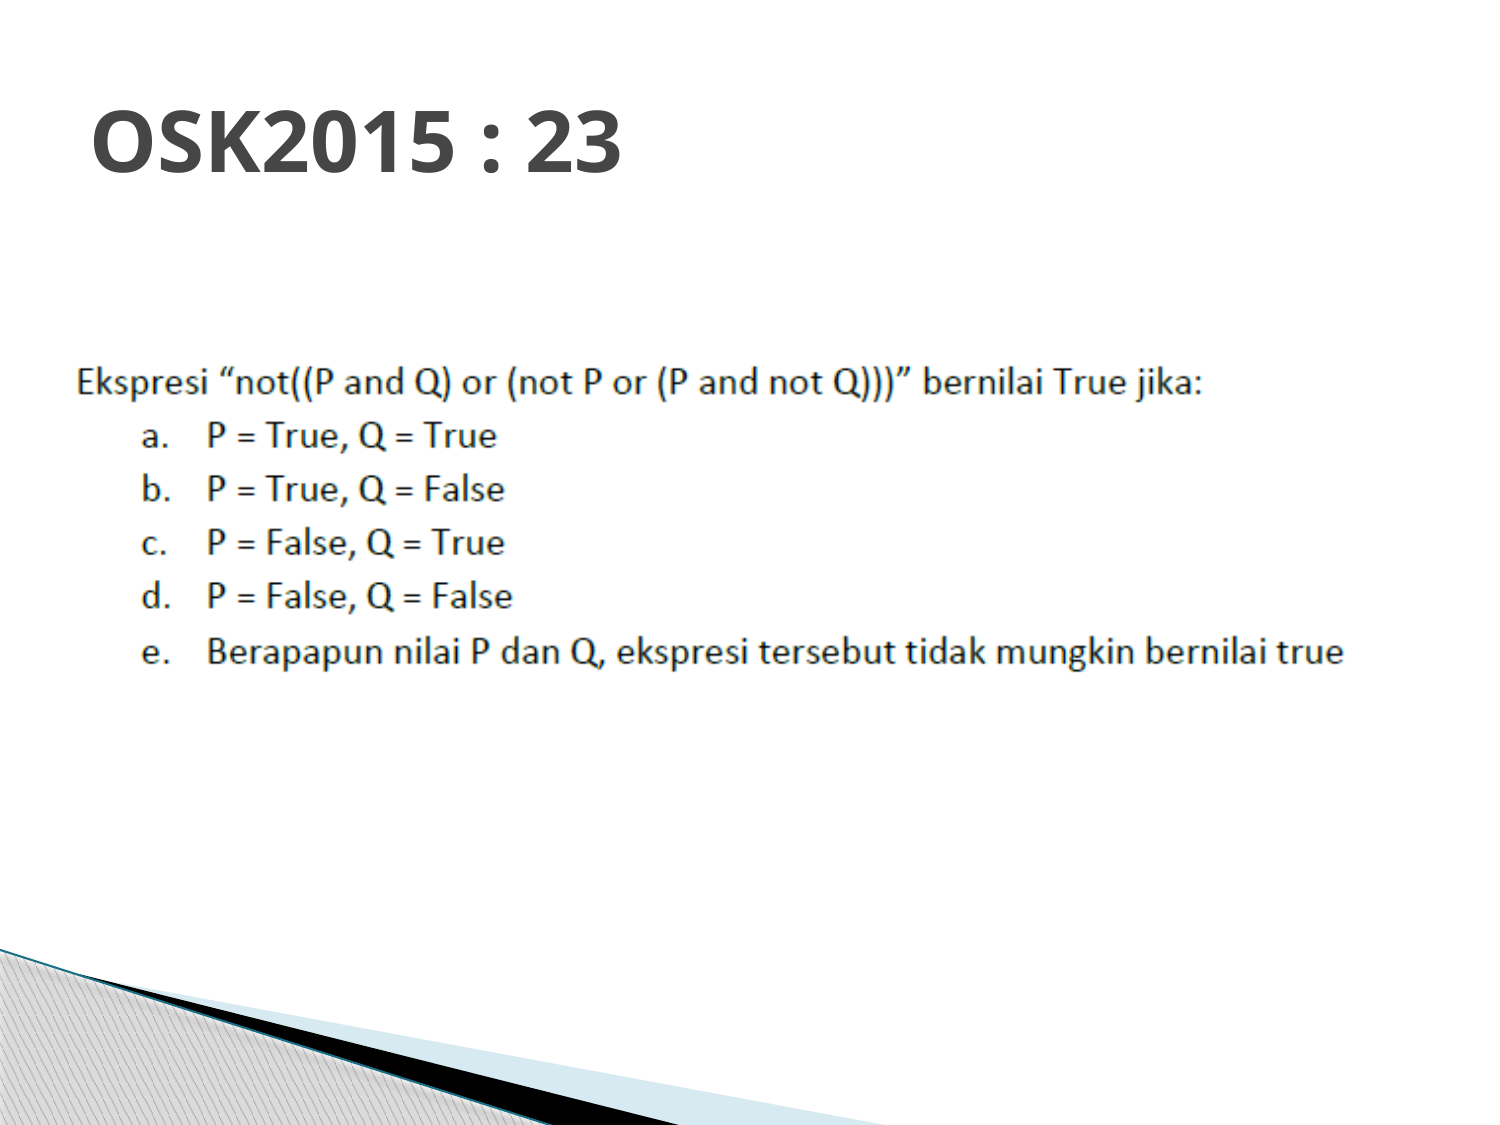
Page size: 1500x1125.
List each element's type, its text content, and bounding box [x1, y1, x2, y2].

picture [74, 349, 1370, 688]
title OSK2015 : 23 [75, 45, 1425, 233]
